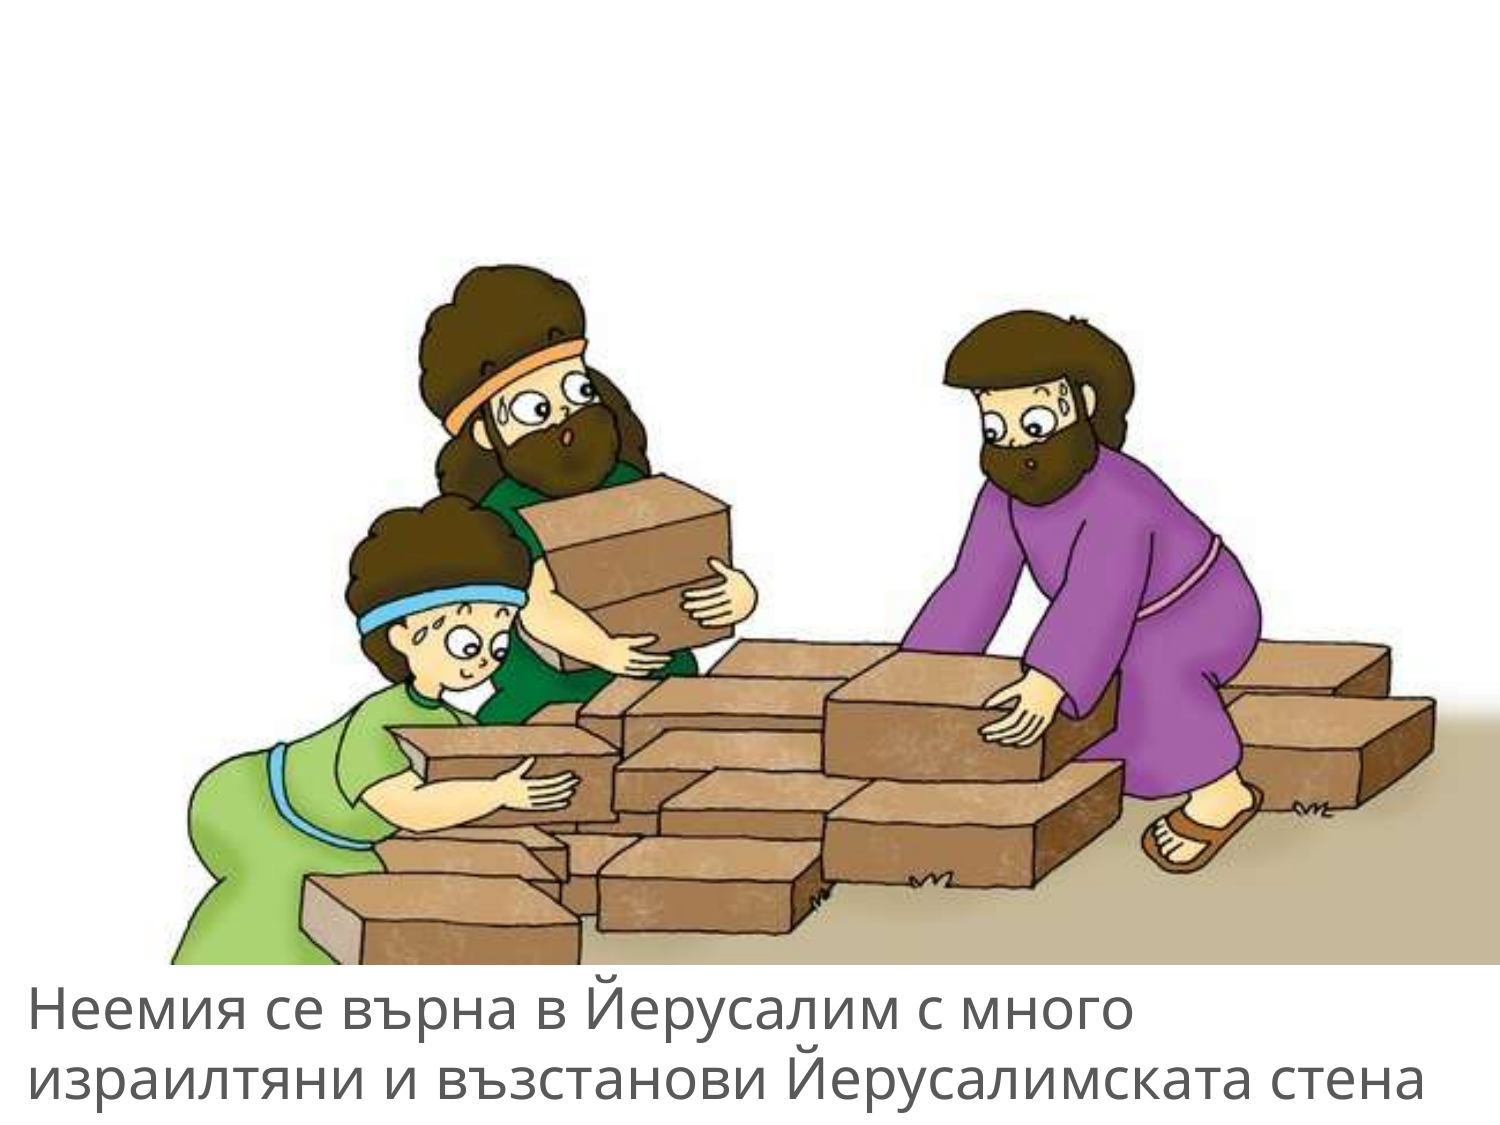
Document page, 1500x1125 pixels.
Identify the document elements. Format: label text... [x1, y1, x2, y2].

picture [0, 0, 1500, 965]
text_box Неемия се върна в Йерусалим с много израилтяни и възстанови Йерусалимската стена с тях. [11, 973, 1483, 1125]
